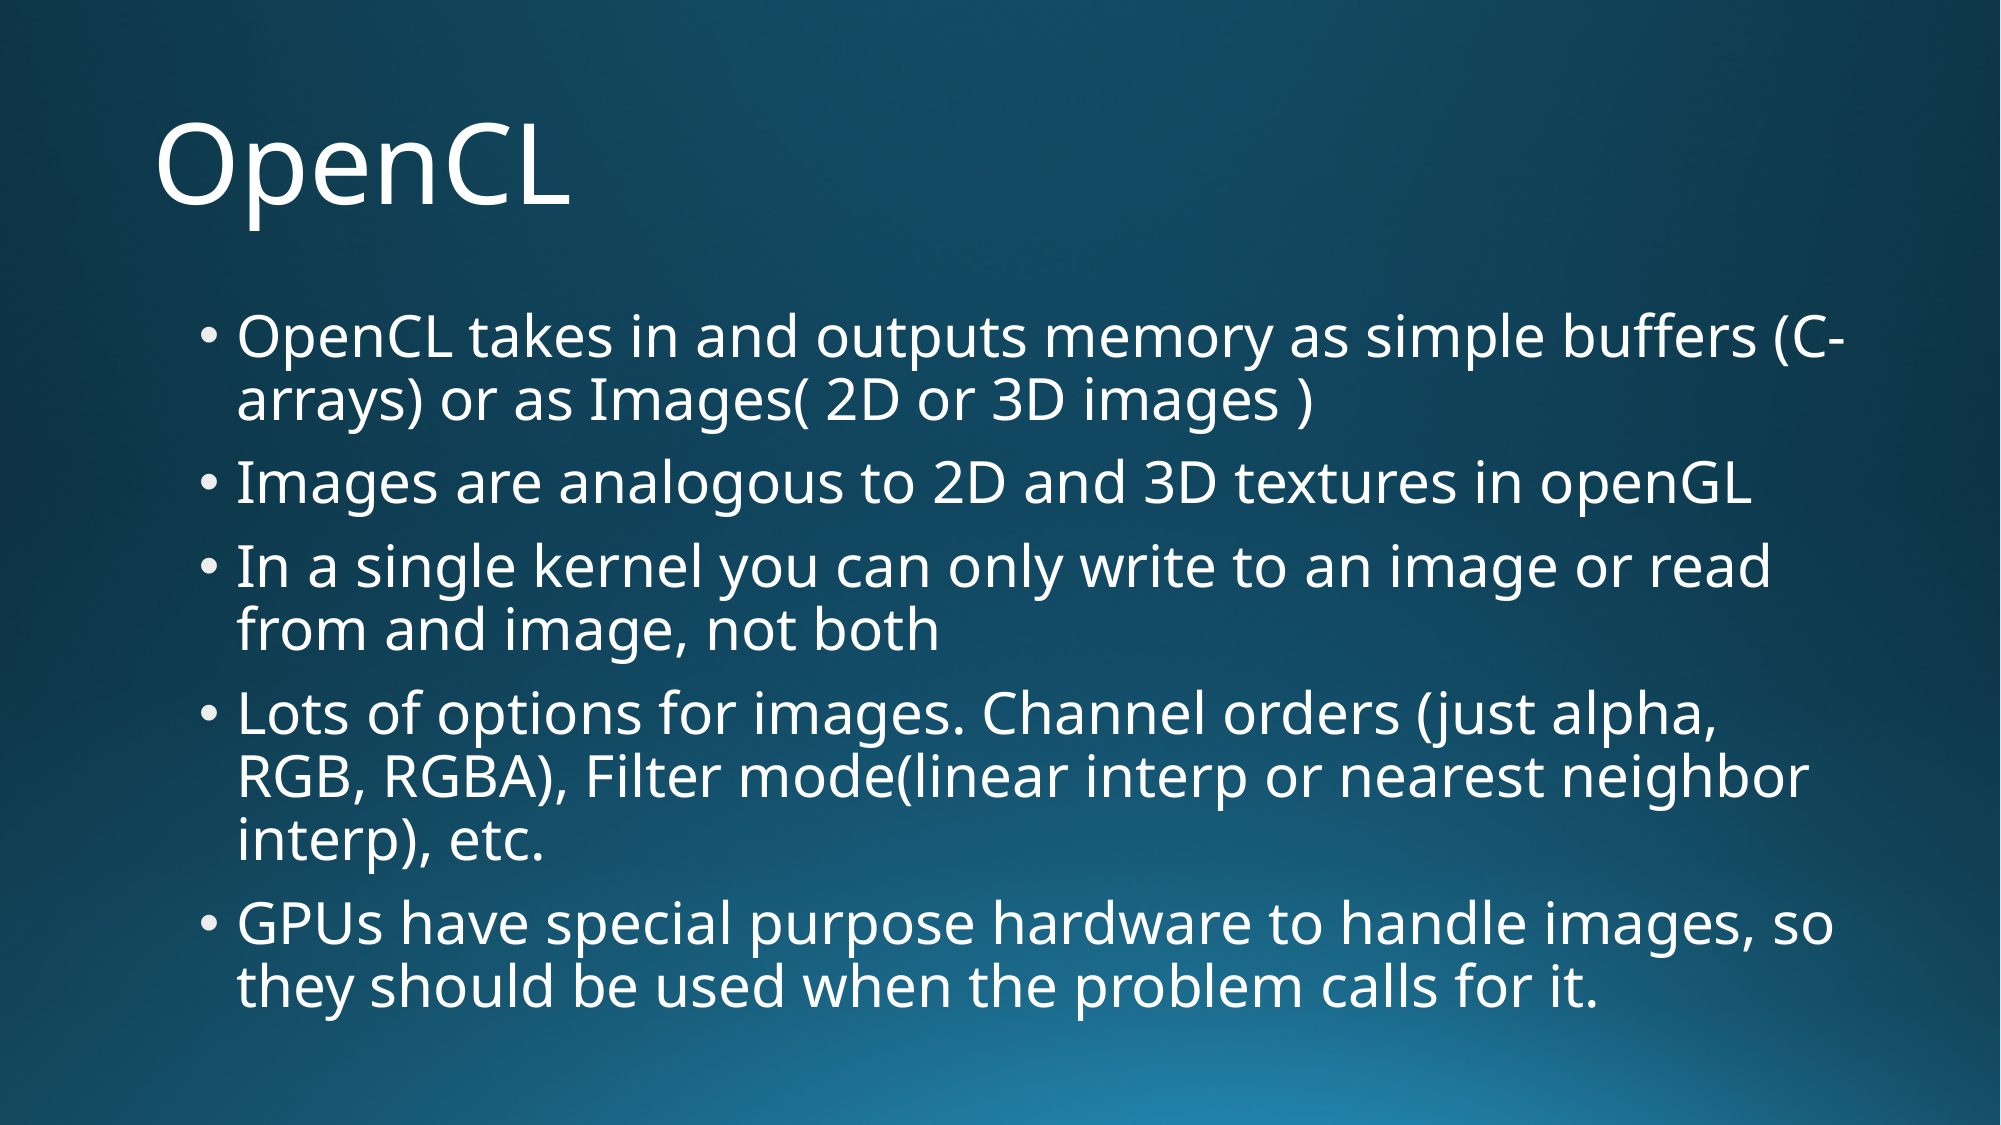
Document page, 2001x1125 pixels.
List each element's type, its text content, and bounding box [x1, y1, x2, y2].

list OpenCL takes in and outputs memory as simple buffers (C-arrays) or as Images( 2D or 3D images ) Images are analogous to 2D and 3D textures in openGL In a single kernel you can only write to an image or read from and image, not both Lots of options for images. Channel orders (just alpha, RGB, RGBA), Filter mode(linear interp or nearest neighbor interp), etc. GPUs have special purpose hardware to handle images, so they should be used when the problem calls for it. [183, 299, 1863, 1014]
picture [0, 0, 2001, 1125]
title OpenCL [137, 59, 1863, 278]
